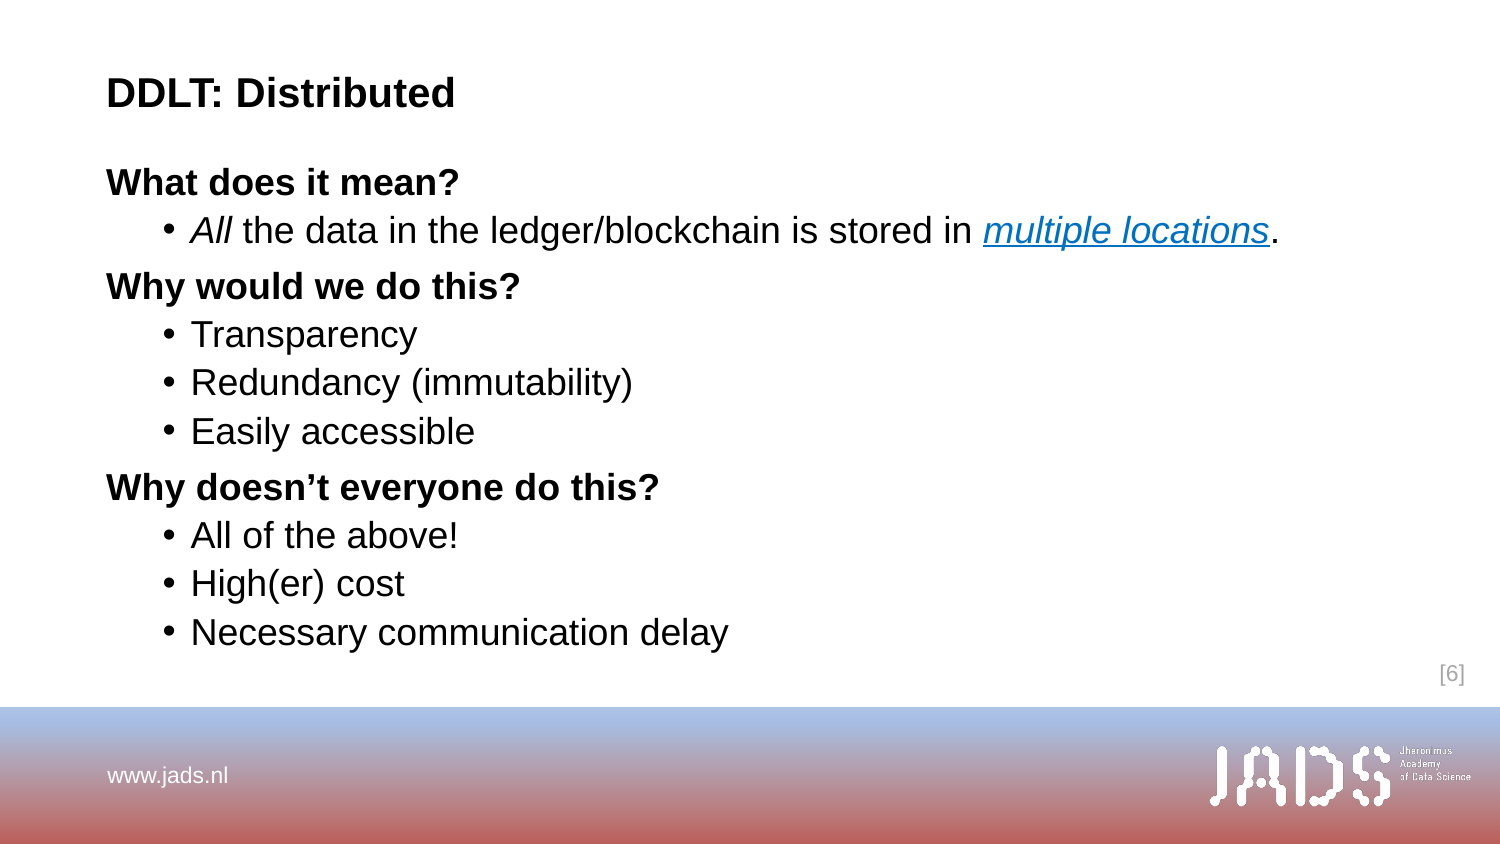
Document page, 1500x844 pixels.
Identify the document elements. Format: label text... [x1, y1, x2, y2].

slide_number [6] [1393, 640, 1466, 705]
picture [0, 707, 1500, 844]
list What does it mean? All the data in the ledger/blockchain is stored in multiple locations. Why would we do this? Transparency Redundancy (immutability) Easily accessible Why doesn’t everyone do this? All of the above! High(er) cost Necessary communication delay [106, 162, 1394, 681]
title DDLT: Distributed [106, 70, 1394, 129]
